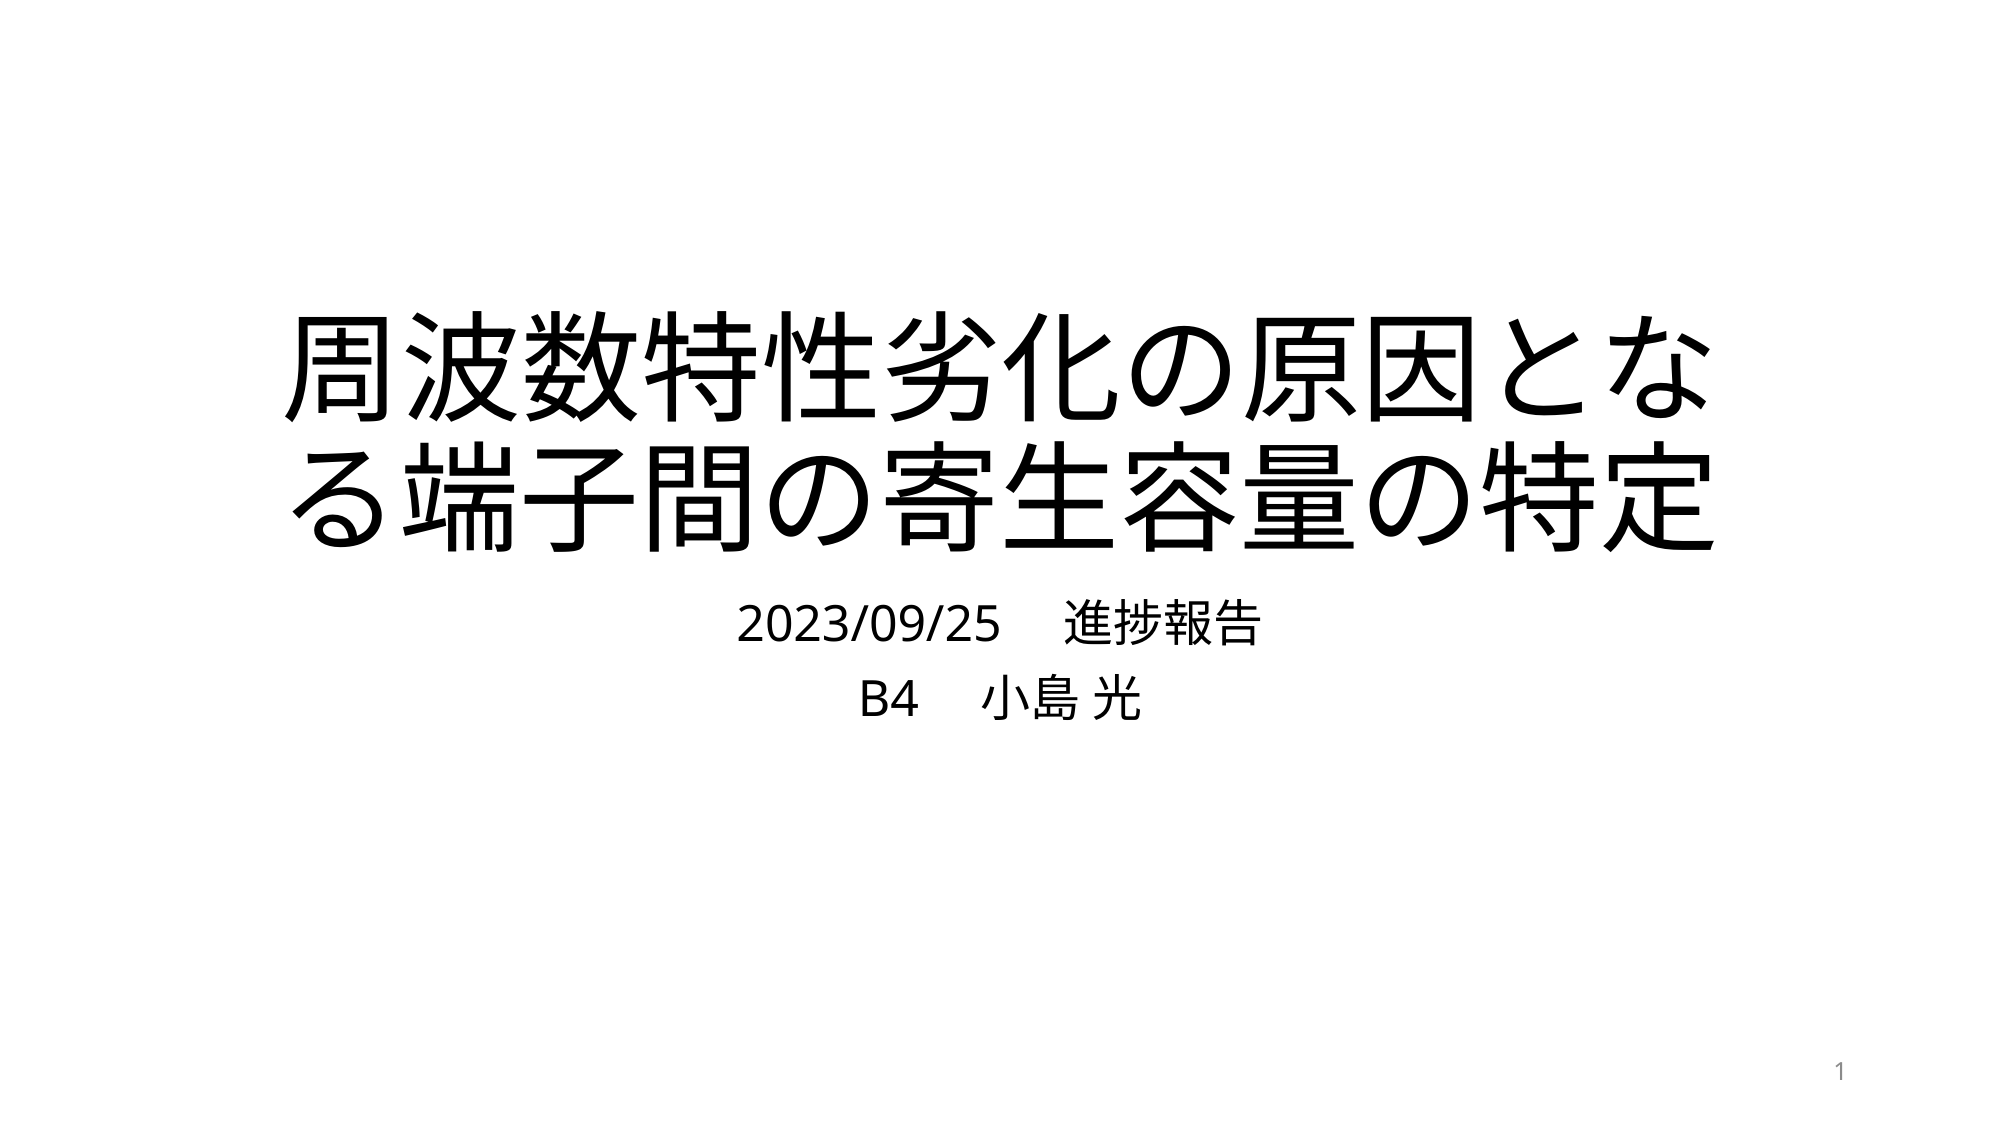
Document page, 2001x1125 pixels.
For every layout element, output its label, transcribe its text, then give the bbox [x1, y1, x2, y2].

slide_number 1 [1412, 1042, 1863, 1103]
subtitle 2023/09/25 進捗報告 B4 小島 光 [249, 590, 1750, 863]
title 周波数特性劣化の原因となる端子間の寄生容量の特定 [249, 184, 1750, 576]
